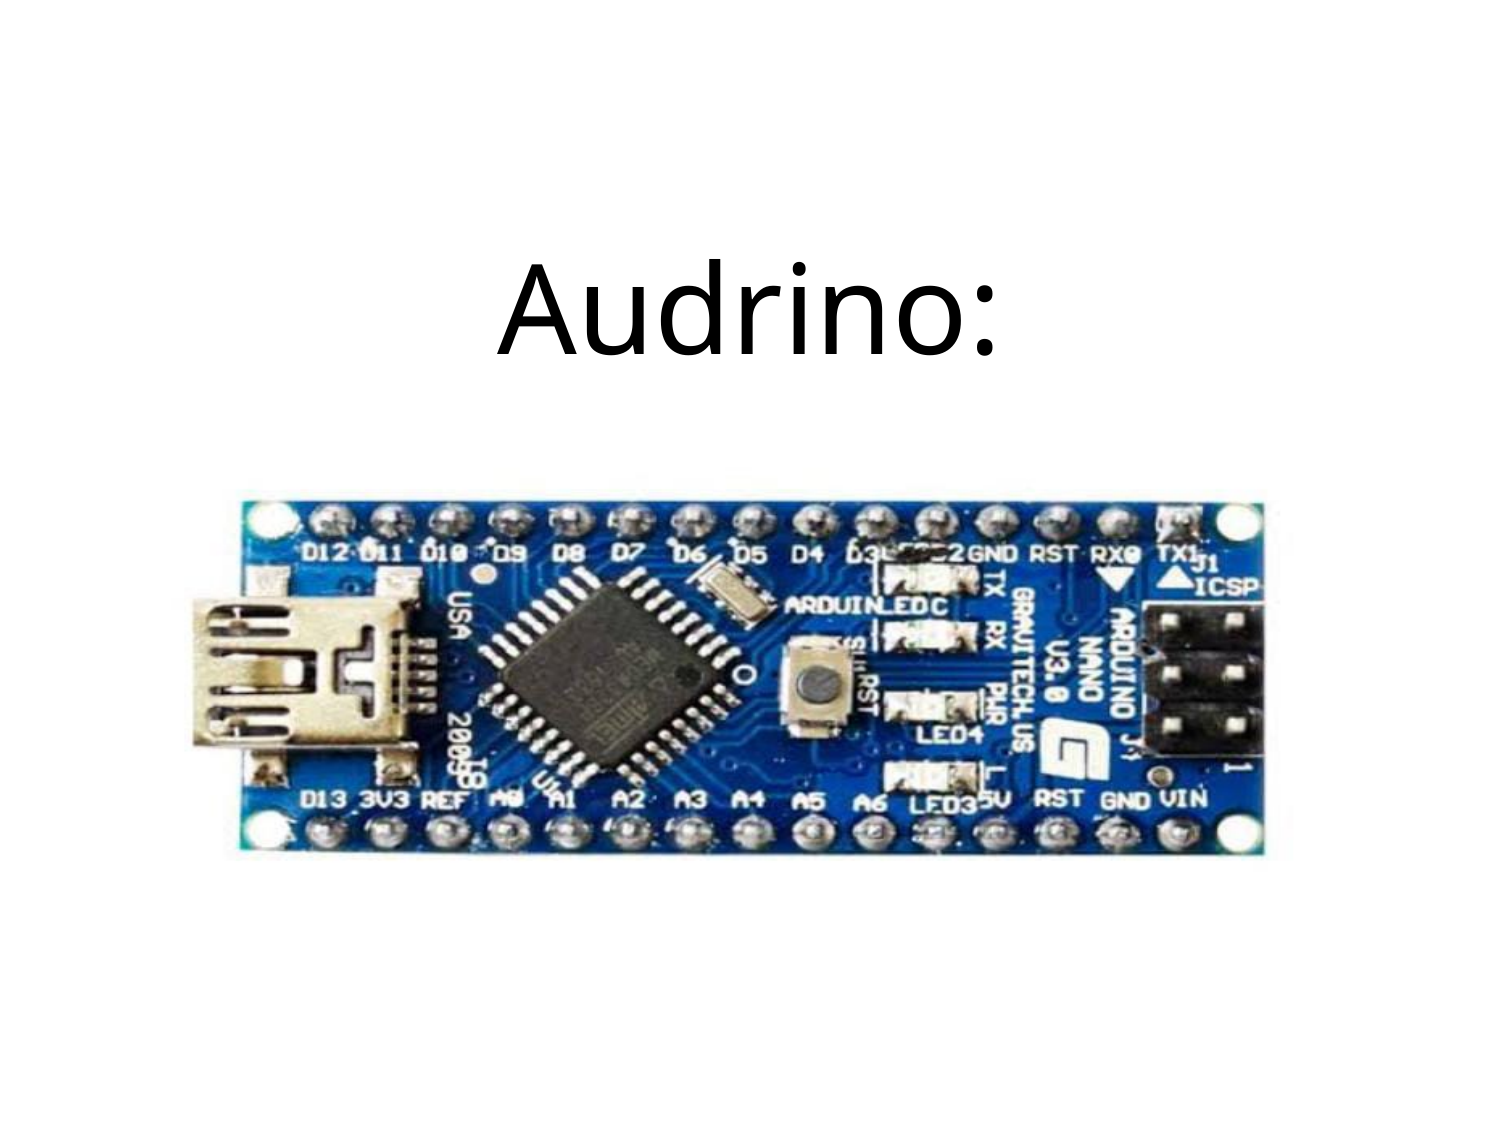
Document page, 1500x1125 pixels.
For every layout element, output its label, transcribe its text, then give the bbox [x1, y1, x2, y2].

picture [159, 424, 1319, 936]
title Audrino: [112, 184, 1388, 389]
